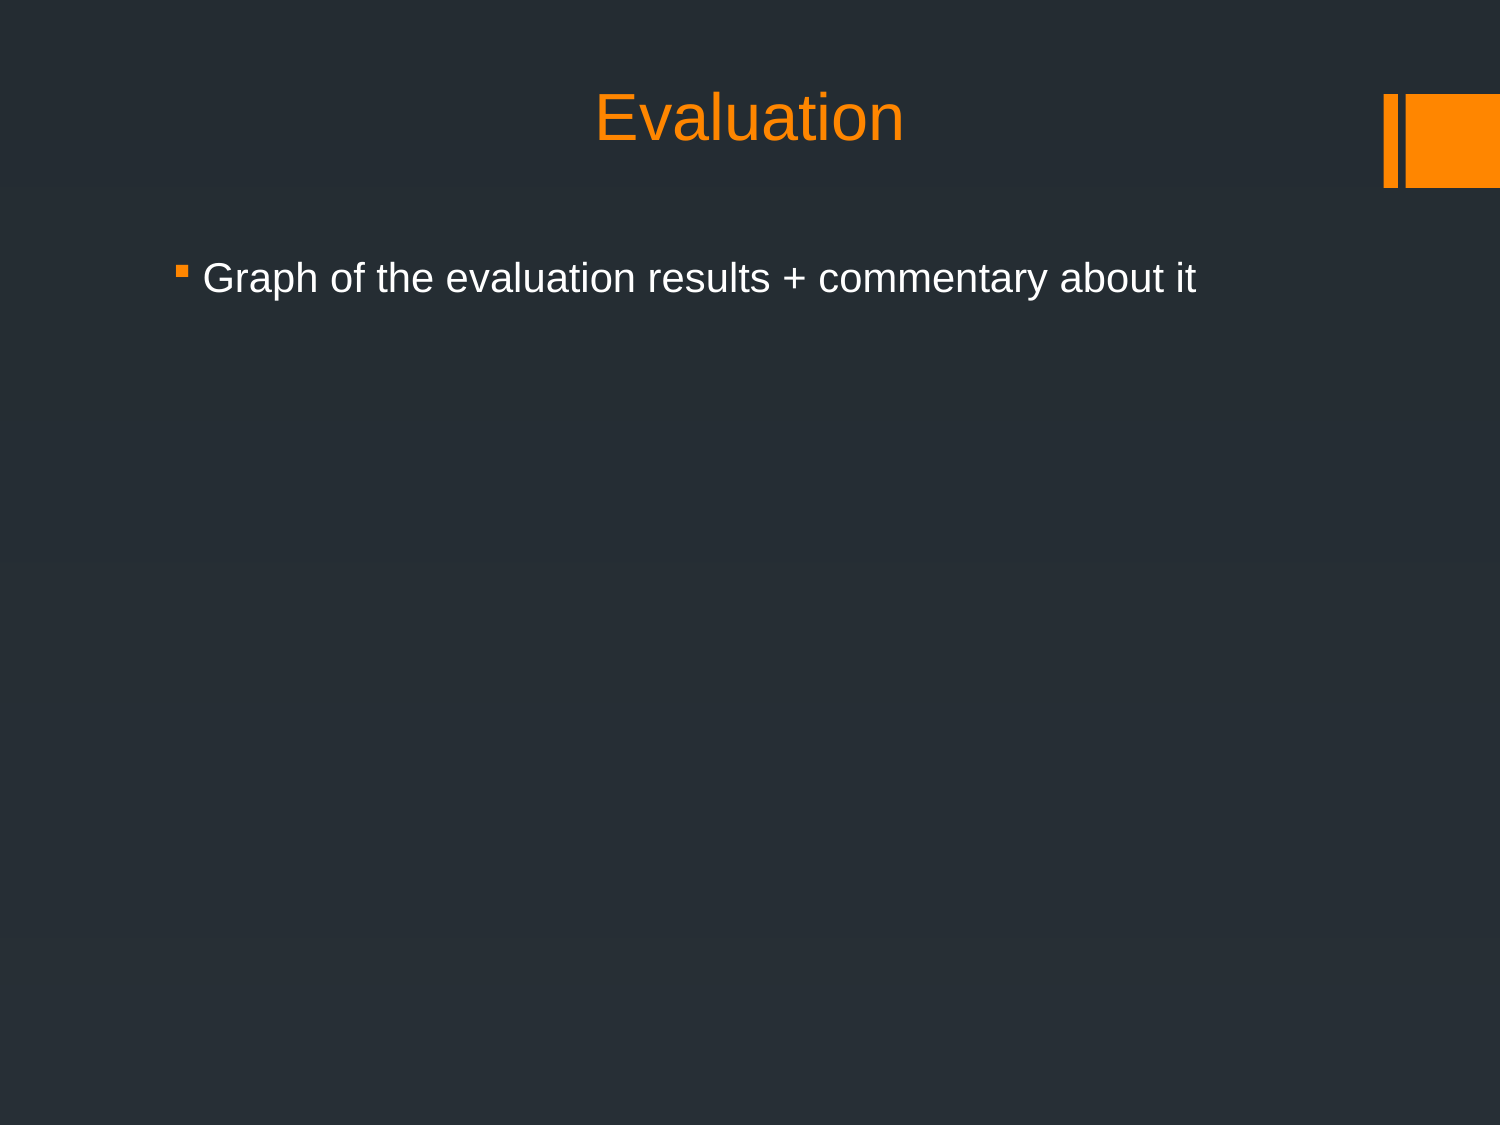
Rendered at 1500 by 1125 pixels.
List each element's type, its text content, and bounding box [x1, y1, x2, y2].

list Graph of the evaluation results + commentary about it [150, 243, 1350, 1035]
title Evaluation [444, 64, 1056, 161]
